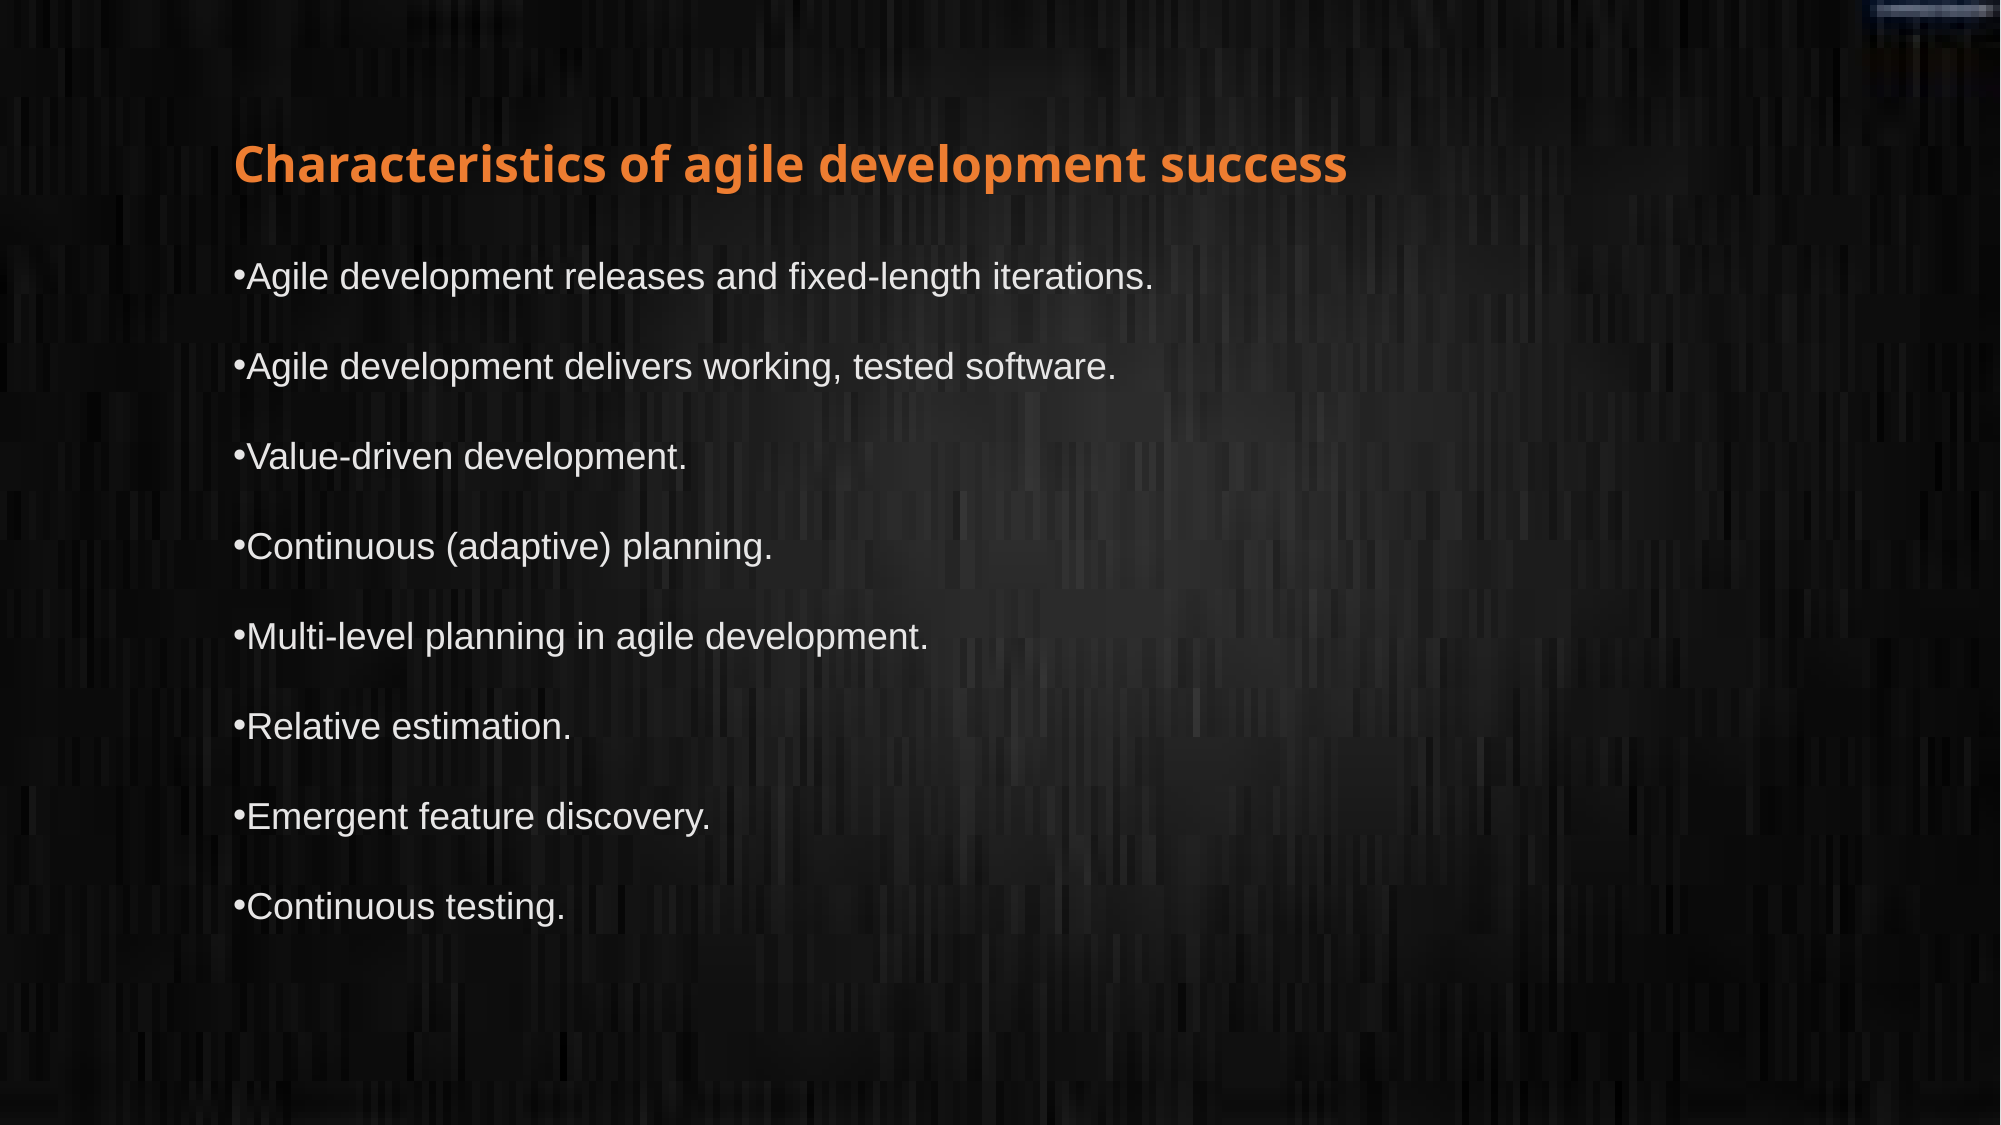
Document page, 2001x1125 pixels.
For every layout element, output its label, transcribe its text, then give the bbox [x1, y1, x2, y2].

text_box Characteristics of agile development success Agile development releases and fixed-length iterations. Agile development delivers working, tested software. Value-driven development. Continuous (adaptive) planning. Multi-level planning in agile development. Relative estimation. Emergent feature discovery. Continuous testing. [218, 124, 1462, 980]
